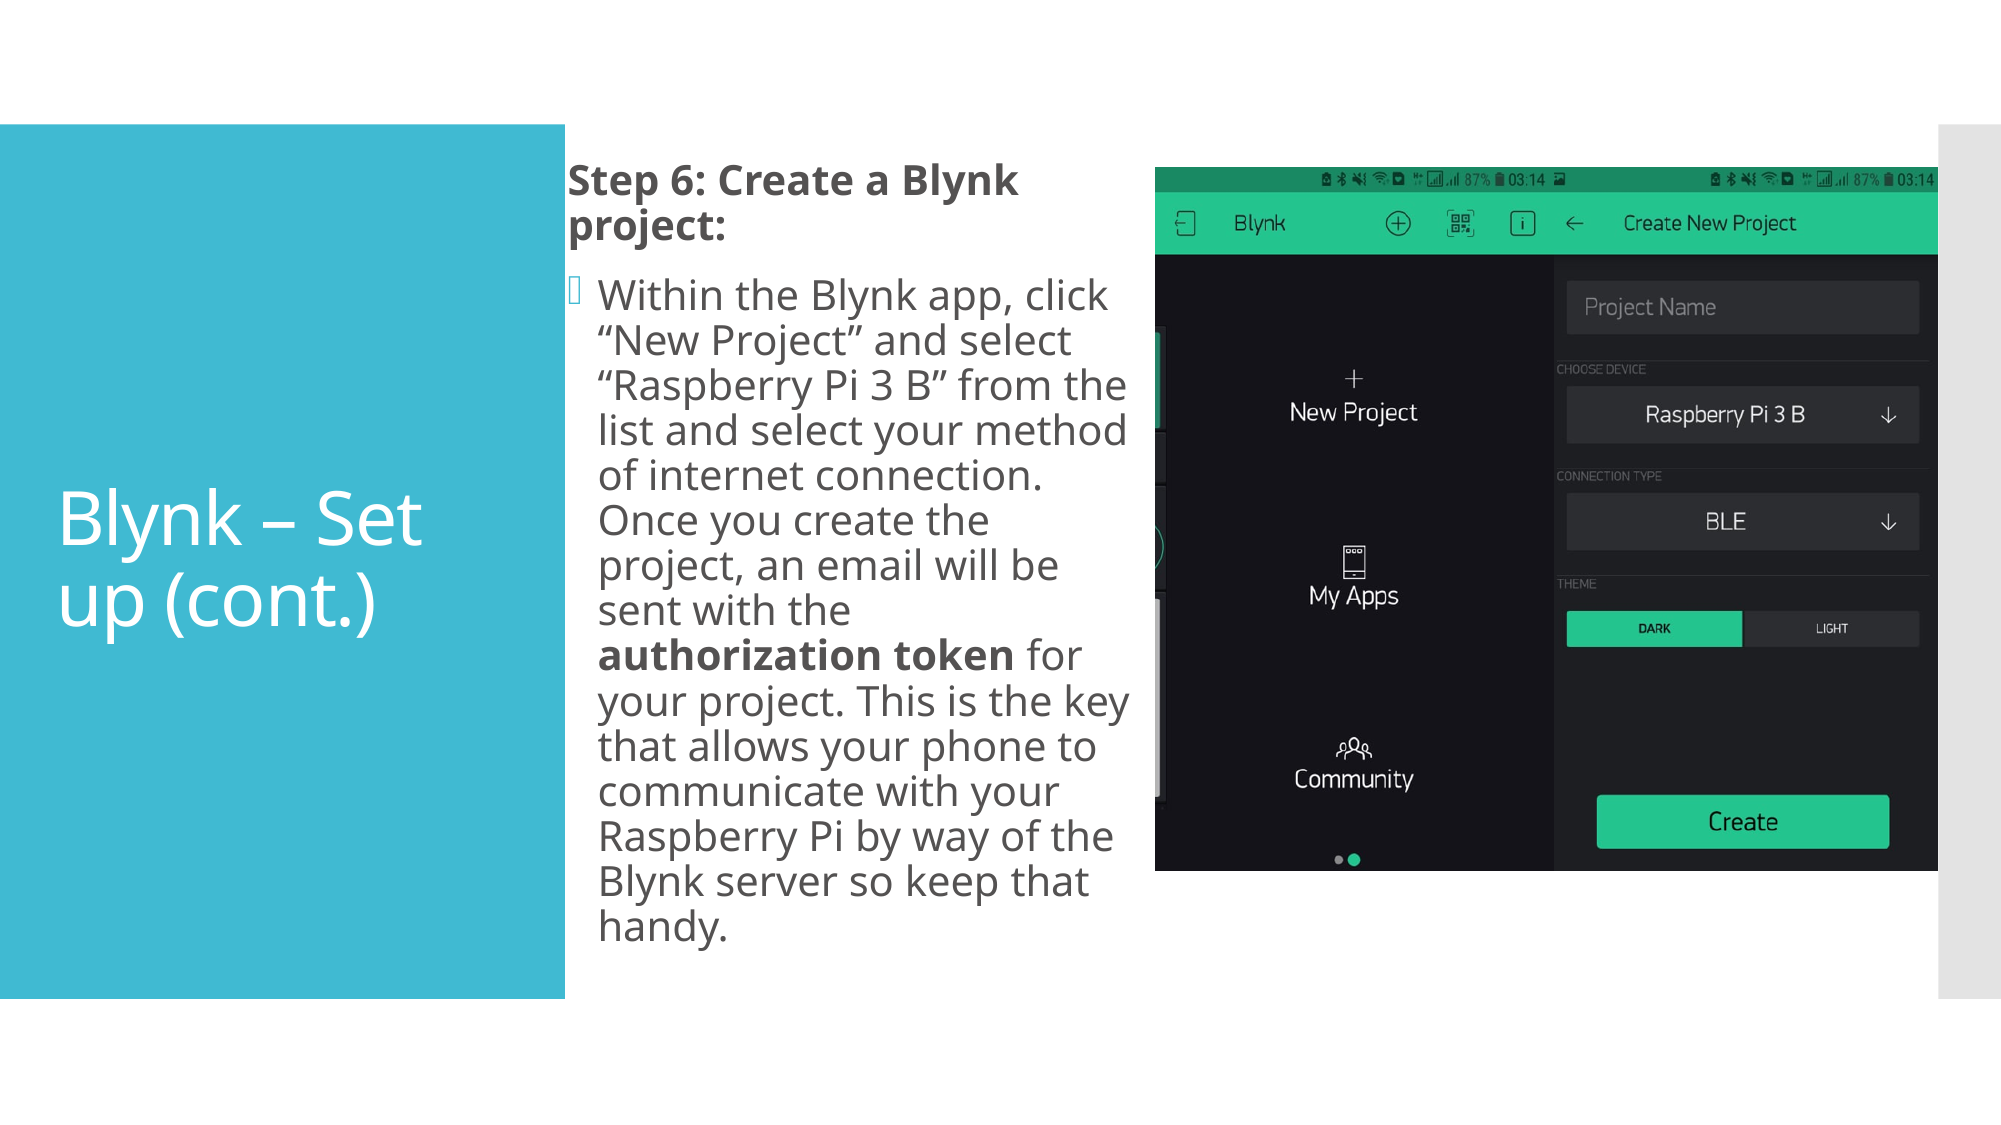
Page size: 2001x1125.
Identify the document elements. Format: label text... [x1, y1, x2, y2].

list Step 6: Create a Blynk project: Within the Blynk app, click “New Project” and select “Raspberry Pi 3 B” from the list and select your method of internet connection. Once you create the project, an email will be sent with the authorization token for your project. This is the key that allows your phone to communicate with your Raspberry Pi by way of the Blynk server so keep that handy. [552, 151, 1156, 992]
title Blynk – Set up (cont.) [41, 184, 525, 940]
picture [1155, 167, 1938, 871]
